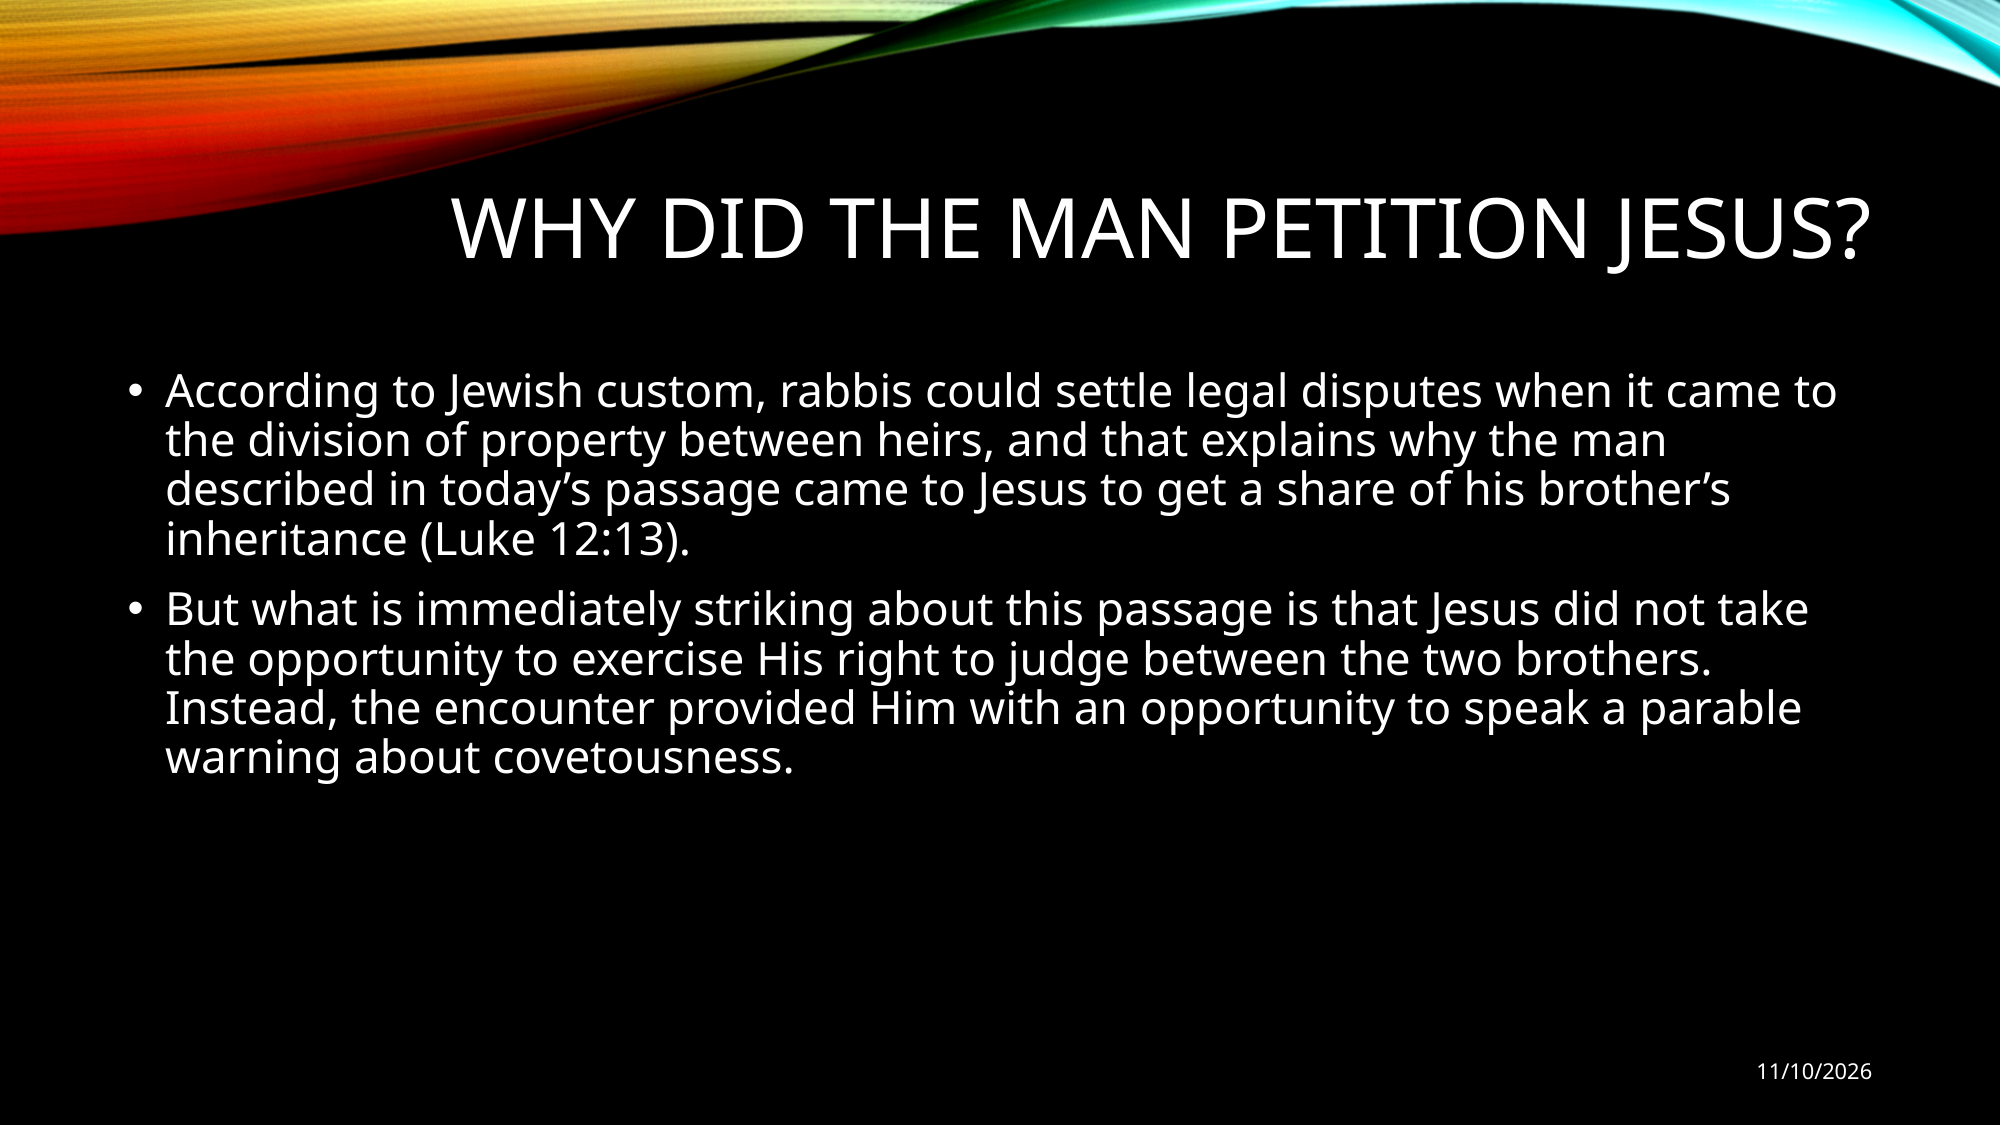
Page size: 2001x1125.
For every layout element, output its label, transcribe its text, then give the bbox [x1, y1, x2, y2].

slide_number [1410, 1042, 1888, 1103]
list According to Jewish custom, rabbis could settle legal disputes when it came to the division of property between heirs, and that explains why the man described in today’s passage came to Jesus to get a share of his brother’s inheritance (Luke 12:13). But what is immediately striking about this passage is that Jesus did not take the opportunity to exercise His right to judge between the two brothers. Instead, the encounter provided Him with an opportunity to speak a parable warning about covetousness. [112, 360, 1888, 1021]
picture [0, 0, 2000, 237]
title Why did the man petition Jesus? [258, 125, 1888, 338]
